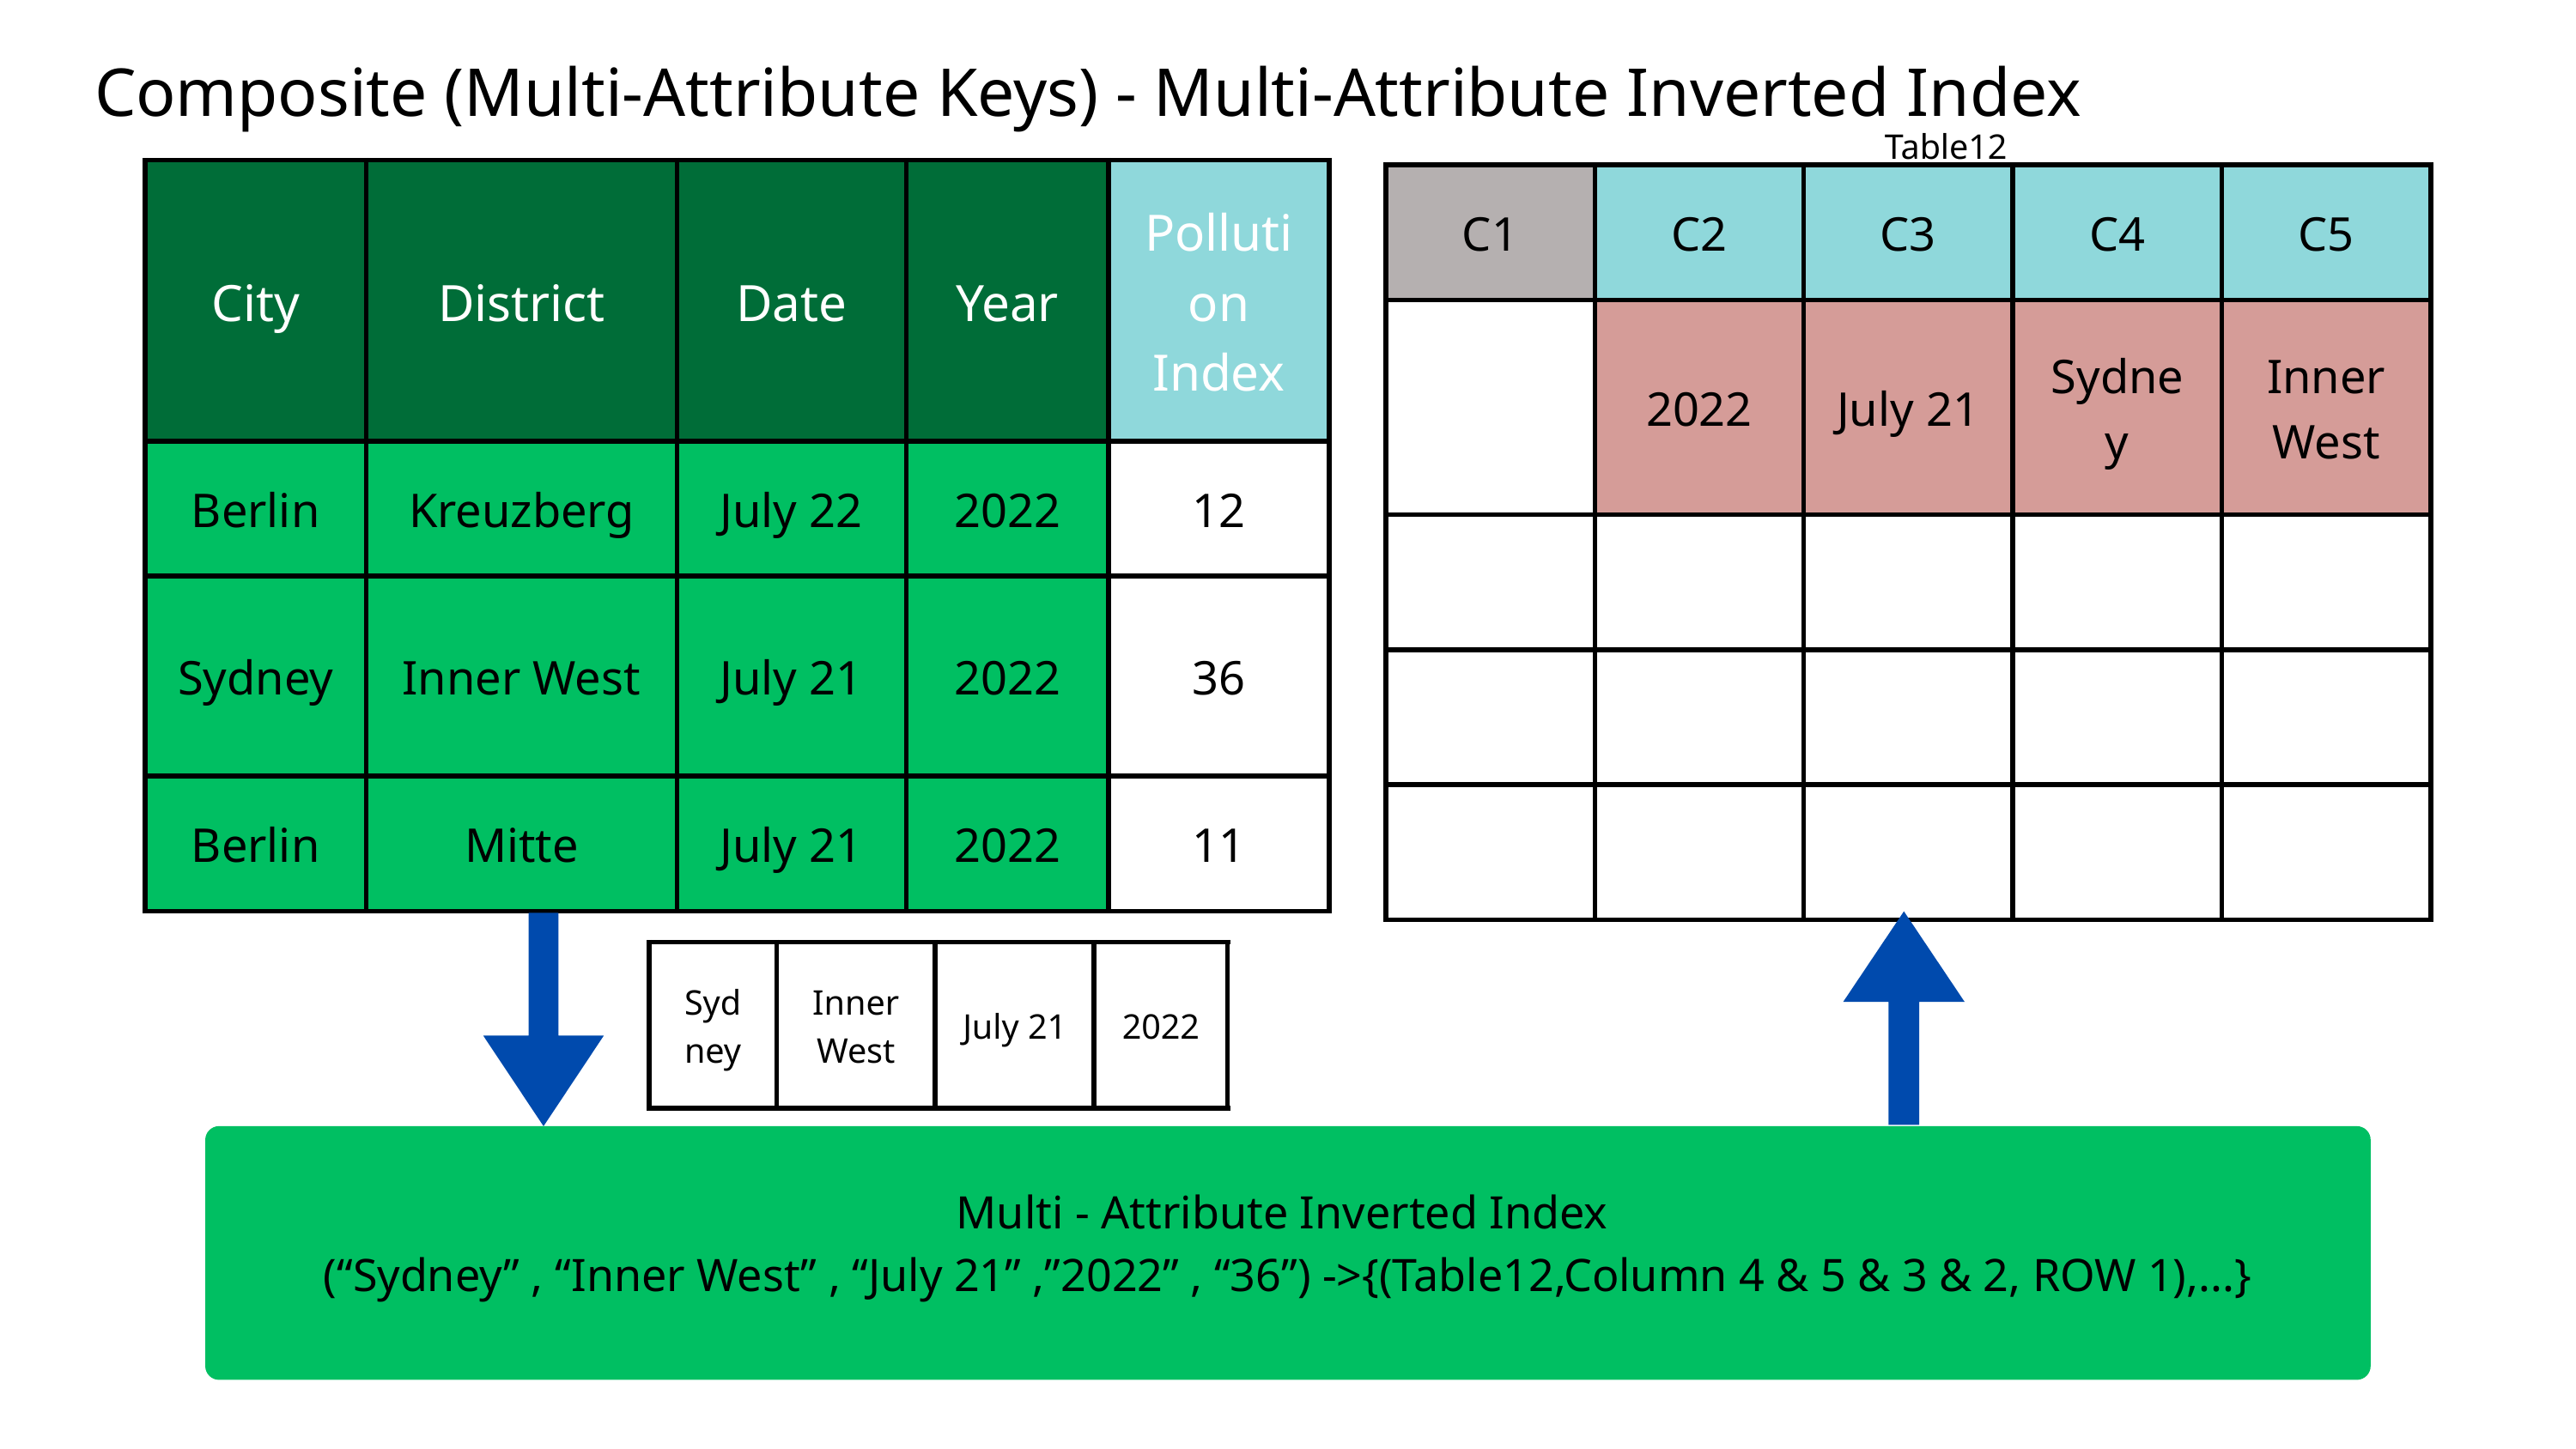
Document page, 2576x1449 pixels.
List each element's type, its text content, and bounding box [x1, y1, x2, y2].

table_cell [1806, 787, 2010, 918]
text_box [436, 959, 651, 1081]
table_cell [1597, 787, 1801, 918]
table_header City [148, 162, 364, 439]
table_header Pollution Index [1111, 162, 1327, 439]
table_cell Kreuzberg [368, 444, 675, 573]
table_header Year [908, 162, 1106, 439]
table_cell 2022 [908, 779, 1106, 909]
table_cell [1597, 517, 1801, 647]
table_cell [1806, 517, 2010, 647]
table_header C4 [2015, 167, 2220, 298]
table_header Sydney [652, 944, 775, 1106]
table_cell 2022 [1597, 302, 1801, 512]
table_header C2 [1597, 167, 1801, 298]
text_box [204, 1125, 2372, 1380]
table_cell 2022 [908, 579, 1106, 773]
table_cell 36 [1111, 579, 1327, 773]
table_cell July 21 [679, 779, 904, 909]
table_cell [1597, 652, 1801, 782]
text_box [1796, 956, 2011, 1079]
text_box Table12 [1882, 118, 2009, 166]
table_cell Inner West [2224, 302, 2428, 512]
table_cell 2022 [908, 444, 1106, 573]
table_cell [1388, 302, 1593, 512]
table_cell [1388, 787, 1593, 918]
table_cell [2015, 652, 2220, 782]
table_cell Sydney [2015, 302, 2220, 512]
table_cell [2015, 517, 2220, 647]
table_cell July 21 [679, 579, 904, 773]
table_cell July 21 [1806, 302, 2010, 512]
table_header District [368, 162, 675, 439]
table_cell July 22 [679, 444, 904, 573]
table_cell Berlin [148, 779, 364, 909]
table_cell [2224, 652, 2428, 782]
table_header Inner West [779, 944, 933, 1106]
table_cell Mitte [368, 779, 675, 909]
table_header July 21 [938, 944, 1091, 1106]
table_header C5 [2224, 167, 2428, 298]
table_cell [1806, 652, 2010, 782]
table_cell Inner West [368, 579, 675, 773]
text_box Composite (Multi-Attribute Keys) - Multi-Attribute Inverted Index [0, 37, 2194, 130]
table_cell 11 [1111, 779, 1327, 909]
table_cell [1388, 517, 1593, 647]
table_cell Berlin [148, 444, 364, 573]
table_cell Sydney [148, 579, 364, 773]
table_cell [2224, 517, 2428, 647]
table_cell 12 [1111, 444, 1327, 573]
table_cell [2224, 787, 2428, 918]
table_cell [2015, 787, 2220, 918]
table_header C3 [1806, 167, 2010, 298]
table_cell [1388, 652, 1593, 782]
table_header 2022 [1097, 944, 1225, 1106]
table_header C1 [1388, 167, 1593, 298]
table_header Date [679, 162, 904, 439]
